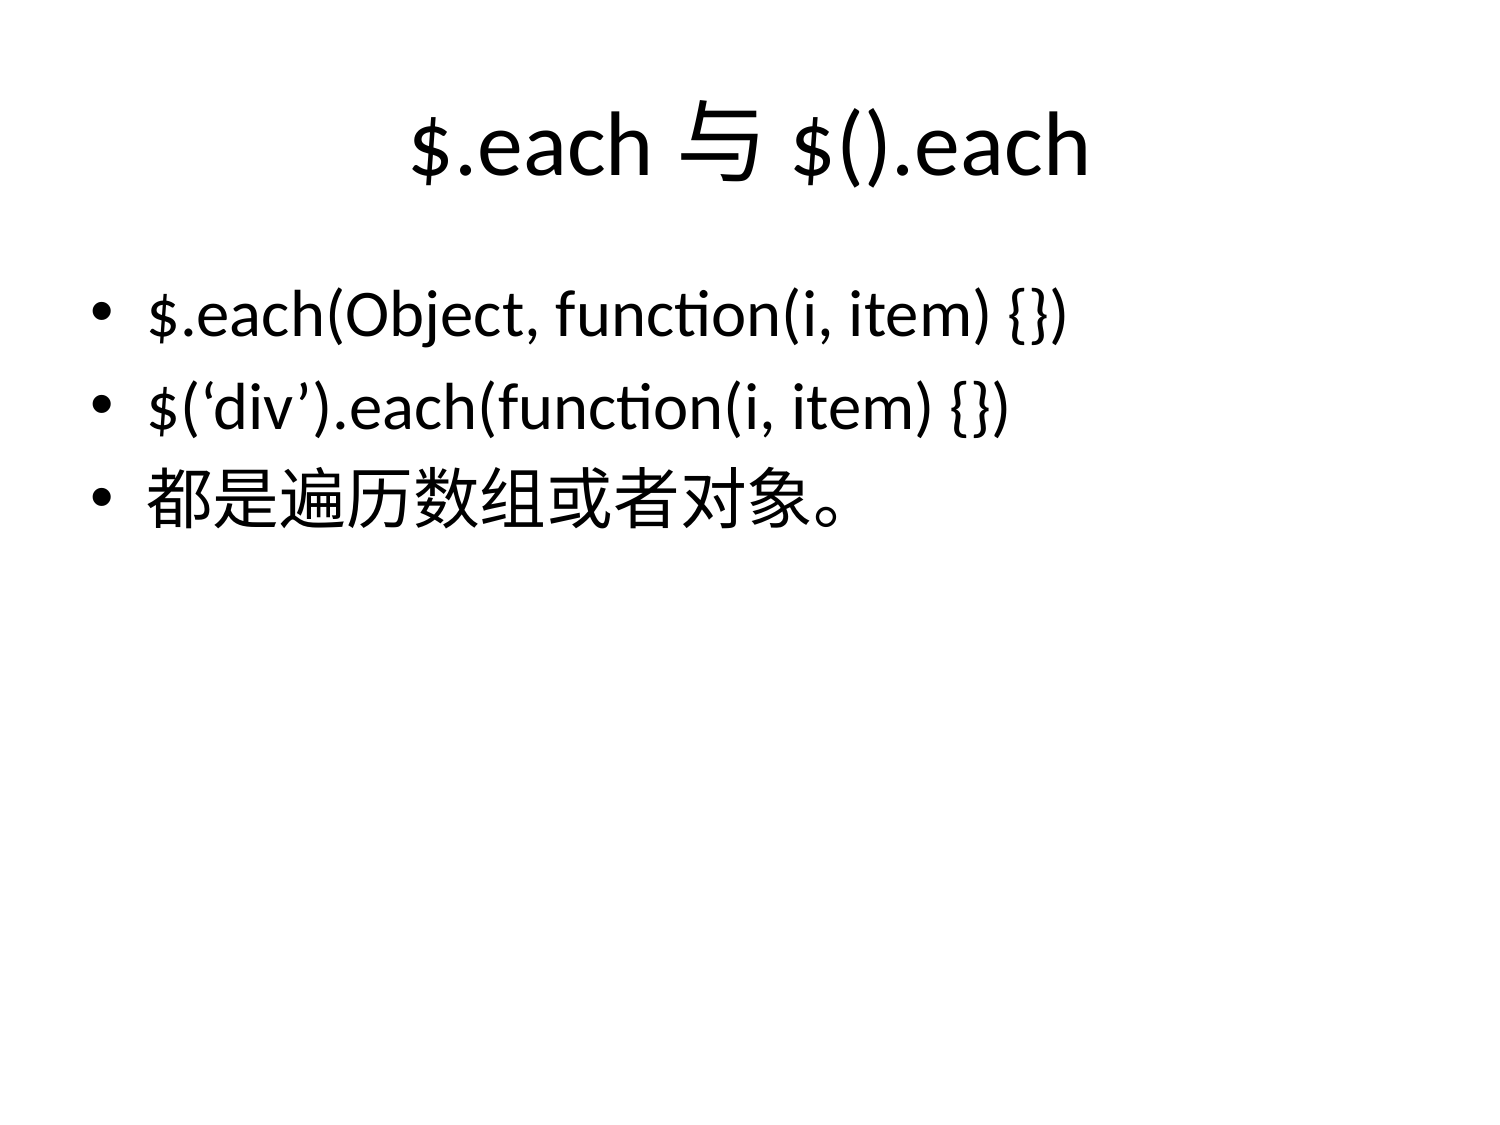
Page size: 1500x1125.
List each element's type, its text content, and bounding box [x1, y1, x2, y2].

list $.each(Object, function(i, item) {}) $(‘div’).each(function(i, item) {}) 都是遍历数组或者对象。 [75, 262, 1425, 1005]
title $.each与$().each [75, 45, 1425, 233]
